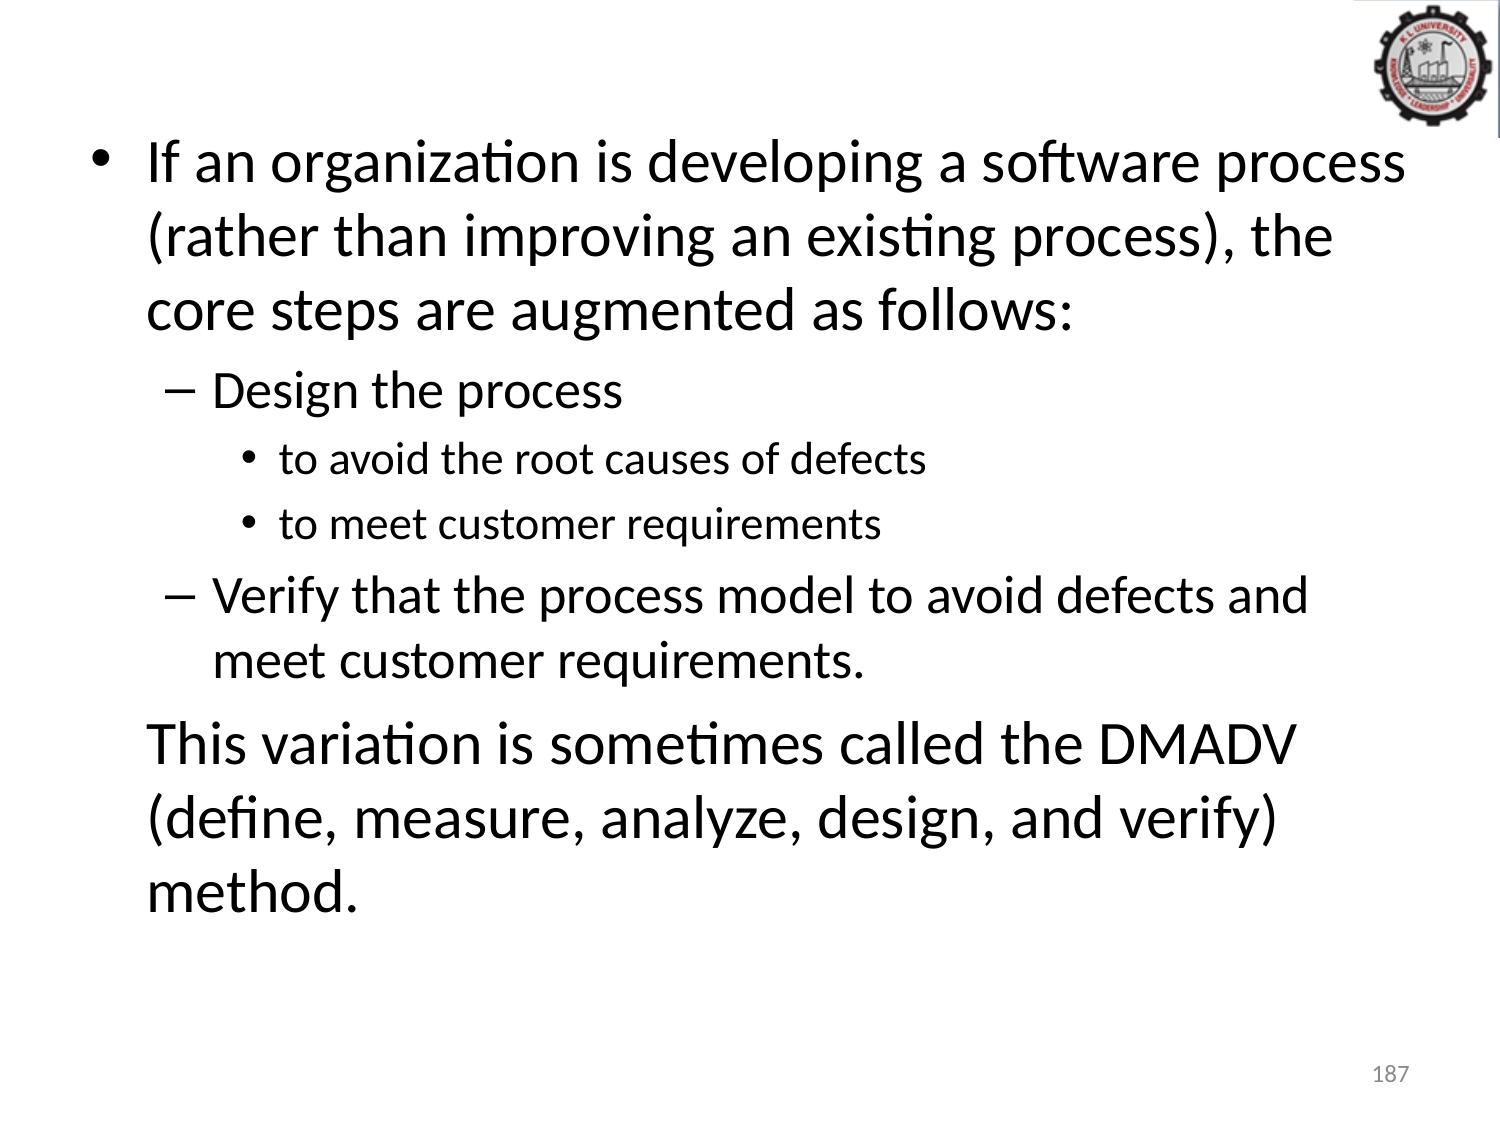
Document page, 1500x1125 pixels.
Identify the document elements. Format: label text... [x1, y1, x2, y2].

picture [1354, 0, 1500, 138]
list If an organization is developing a software process (rather than improving an existing process), the core steps are augmented as follows: Design the process to avoid the root causes of defects to meet customer requirements Verify that the process model to avoid defects and meet customer requirements. This variation is sometimes called the DMADV (define, measure, analyze, design, and verify) method. [75, 112, 1425, 1005]
slide_number 187 [1074, 1042, 1425, 1103]
